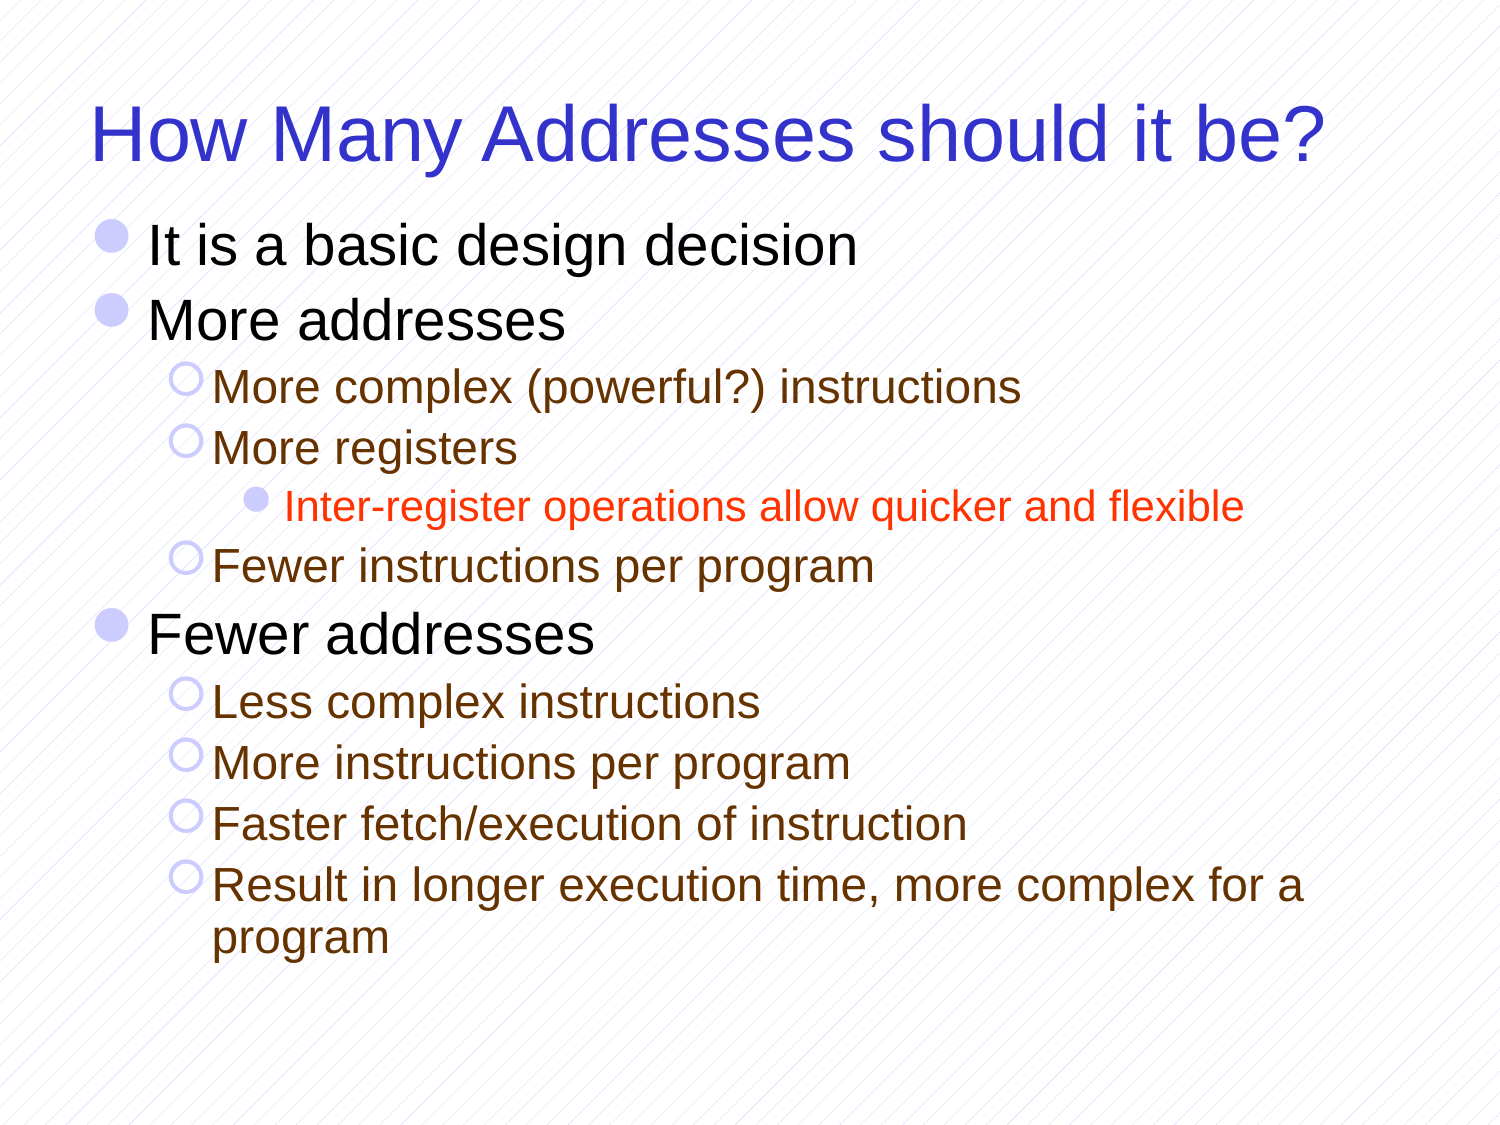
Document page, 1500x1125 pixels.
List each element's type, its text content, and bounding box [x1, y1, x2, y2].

text_box [70, 1021, 384, 1097]
title How Many Addresses should it be? [75, 45, 1425, 185]
text_box [512, 1021, 988, 1097]
list It is a basic design decision More addresses More complex (powerful?) instructions More registers Inter-register operations allow quicker and flexible Fewer instructions per program Fewer addresses Less complex instructions More instructions per program Faster fetch/execution of instruction Result in longer execution time, more complex for a program [75, 208, 1425, 1006]
